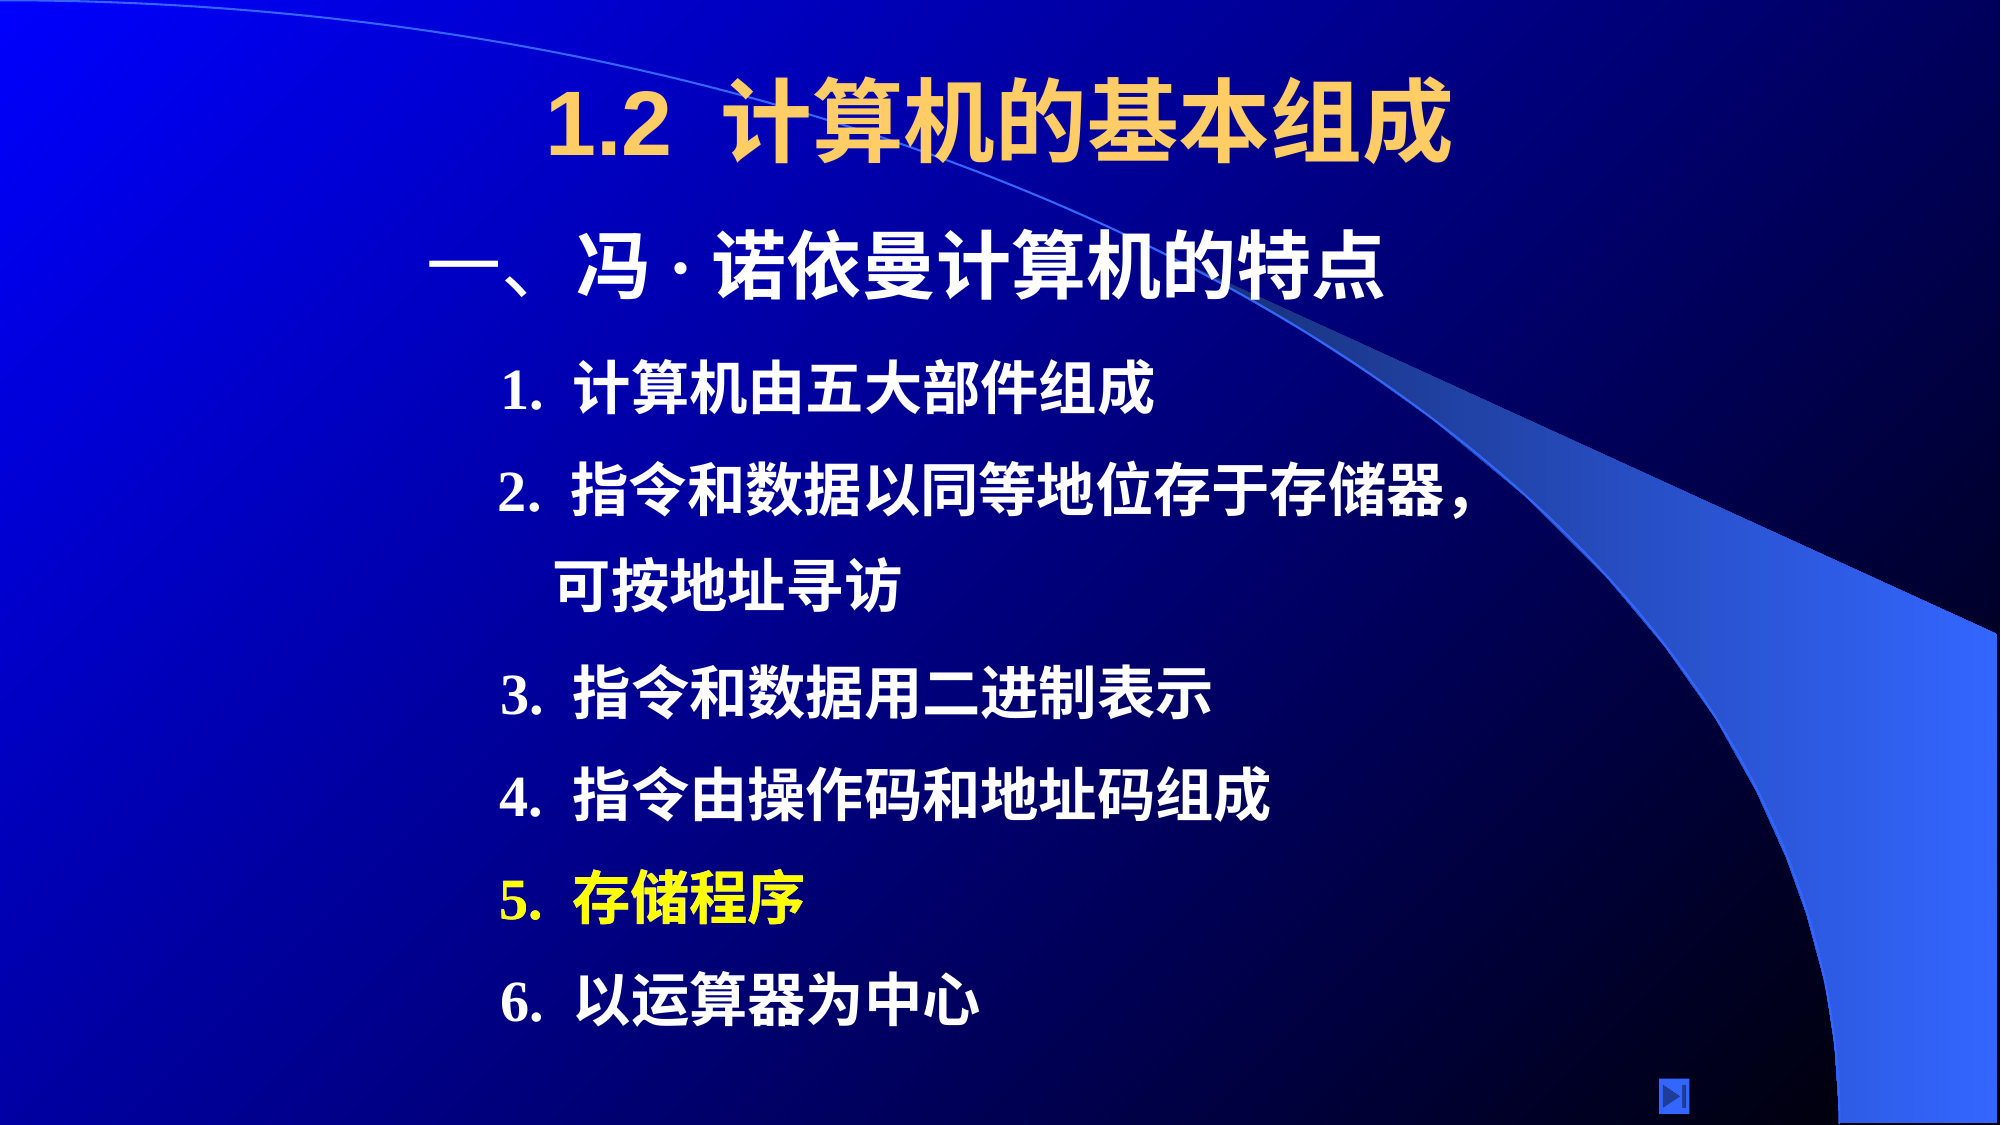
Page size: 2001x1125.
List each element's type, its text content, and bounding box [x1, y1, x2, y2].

text_box 4. 指令由操作码和地址码组成 [485, 750, 1538, 836]
text_box 一、冯·诺依曼计算机的特点 [411, 211, 1650, 317]
text_box 1. 计算机由五大部件组成 [485, 343, 1413, 429]
text_box 6. 以运算器为中心 [485, 955, 1379, 1041]
text_box 5. 存储程序 [484, 853, 1260, 939]
title 1.2 计算机的基本组成 [362, 24, 1638, 213]
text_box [483, 445, 1600, 628]
text_box [1659, 1078, 1690, 1114]
text_box 3. 指令和数据用二进制表示 [485, 648, 1563, 734]
